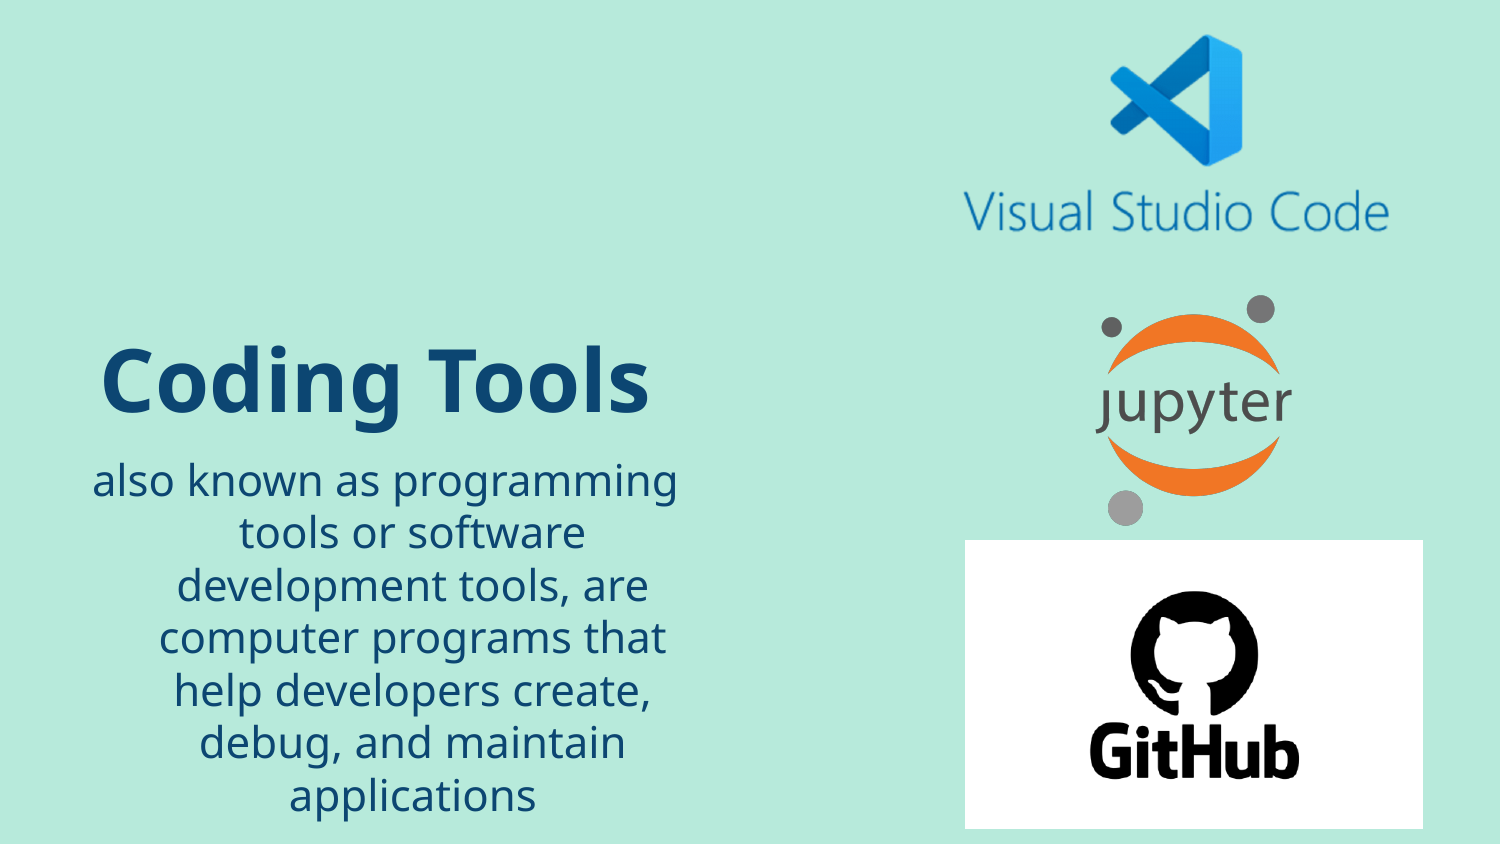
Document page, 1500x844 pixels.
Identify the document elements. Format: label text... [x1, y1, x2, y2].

subtitle also known as programming tools or software development tools, are computer programs that help developers create, debug, and maintain applications [43, 459, 708, 814]
picture [1093, 292, 1296, 527]
picture [965, 540, 1423, 829]
title Coding Tools [43, 202, 708, 446]
picture [953, 14, 1398, 243]
